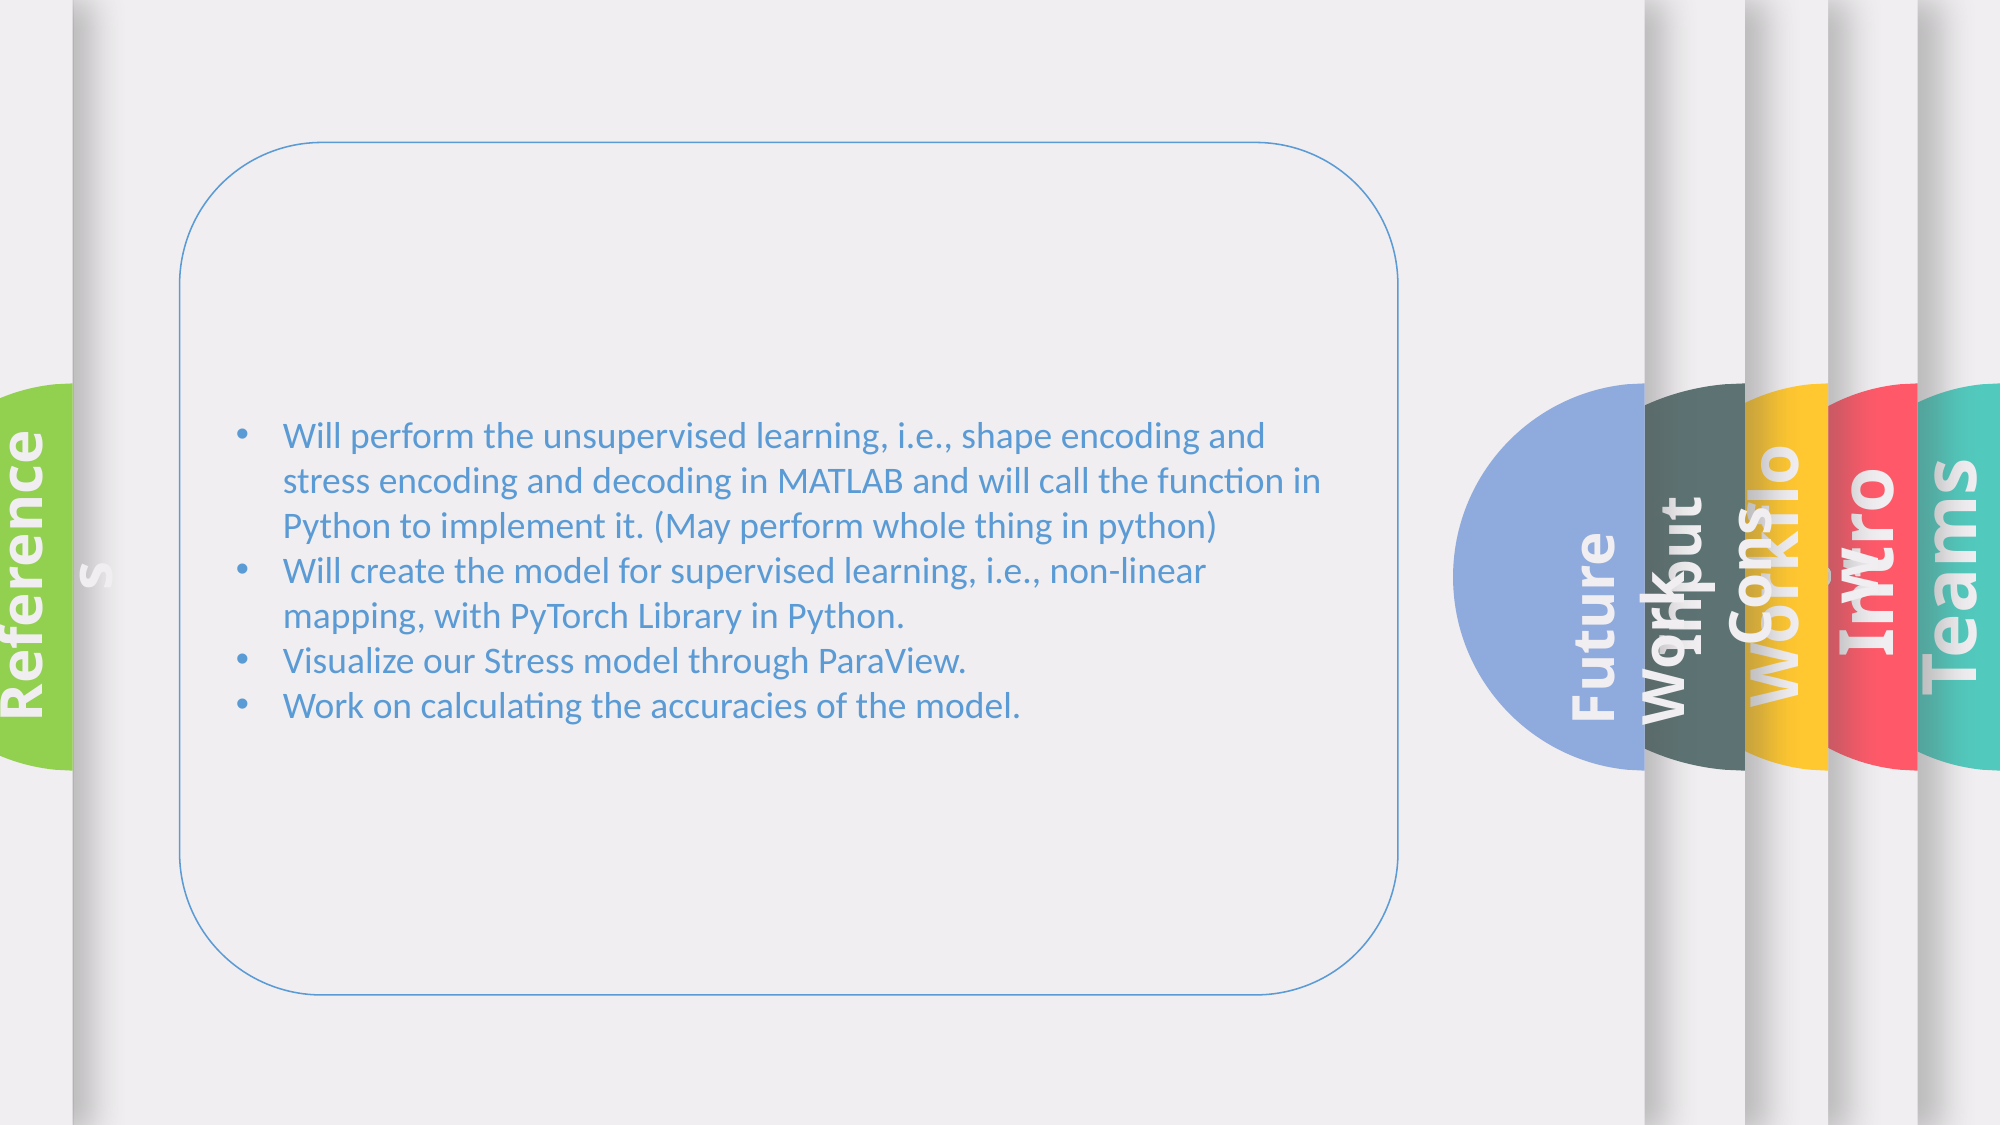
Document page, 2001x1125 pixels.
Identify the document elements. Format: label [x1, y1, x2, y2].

text_box [1645, 0, 1745, 1125]
text_box [1829, 0, 1918, 1125]
text_box [1745, 0, 1829, 1125]
text_box [1918, 0, 2000, 1125]
text_box [74, 0, 1645, 1125]
text_box [0, 0, 73, 1125]
